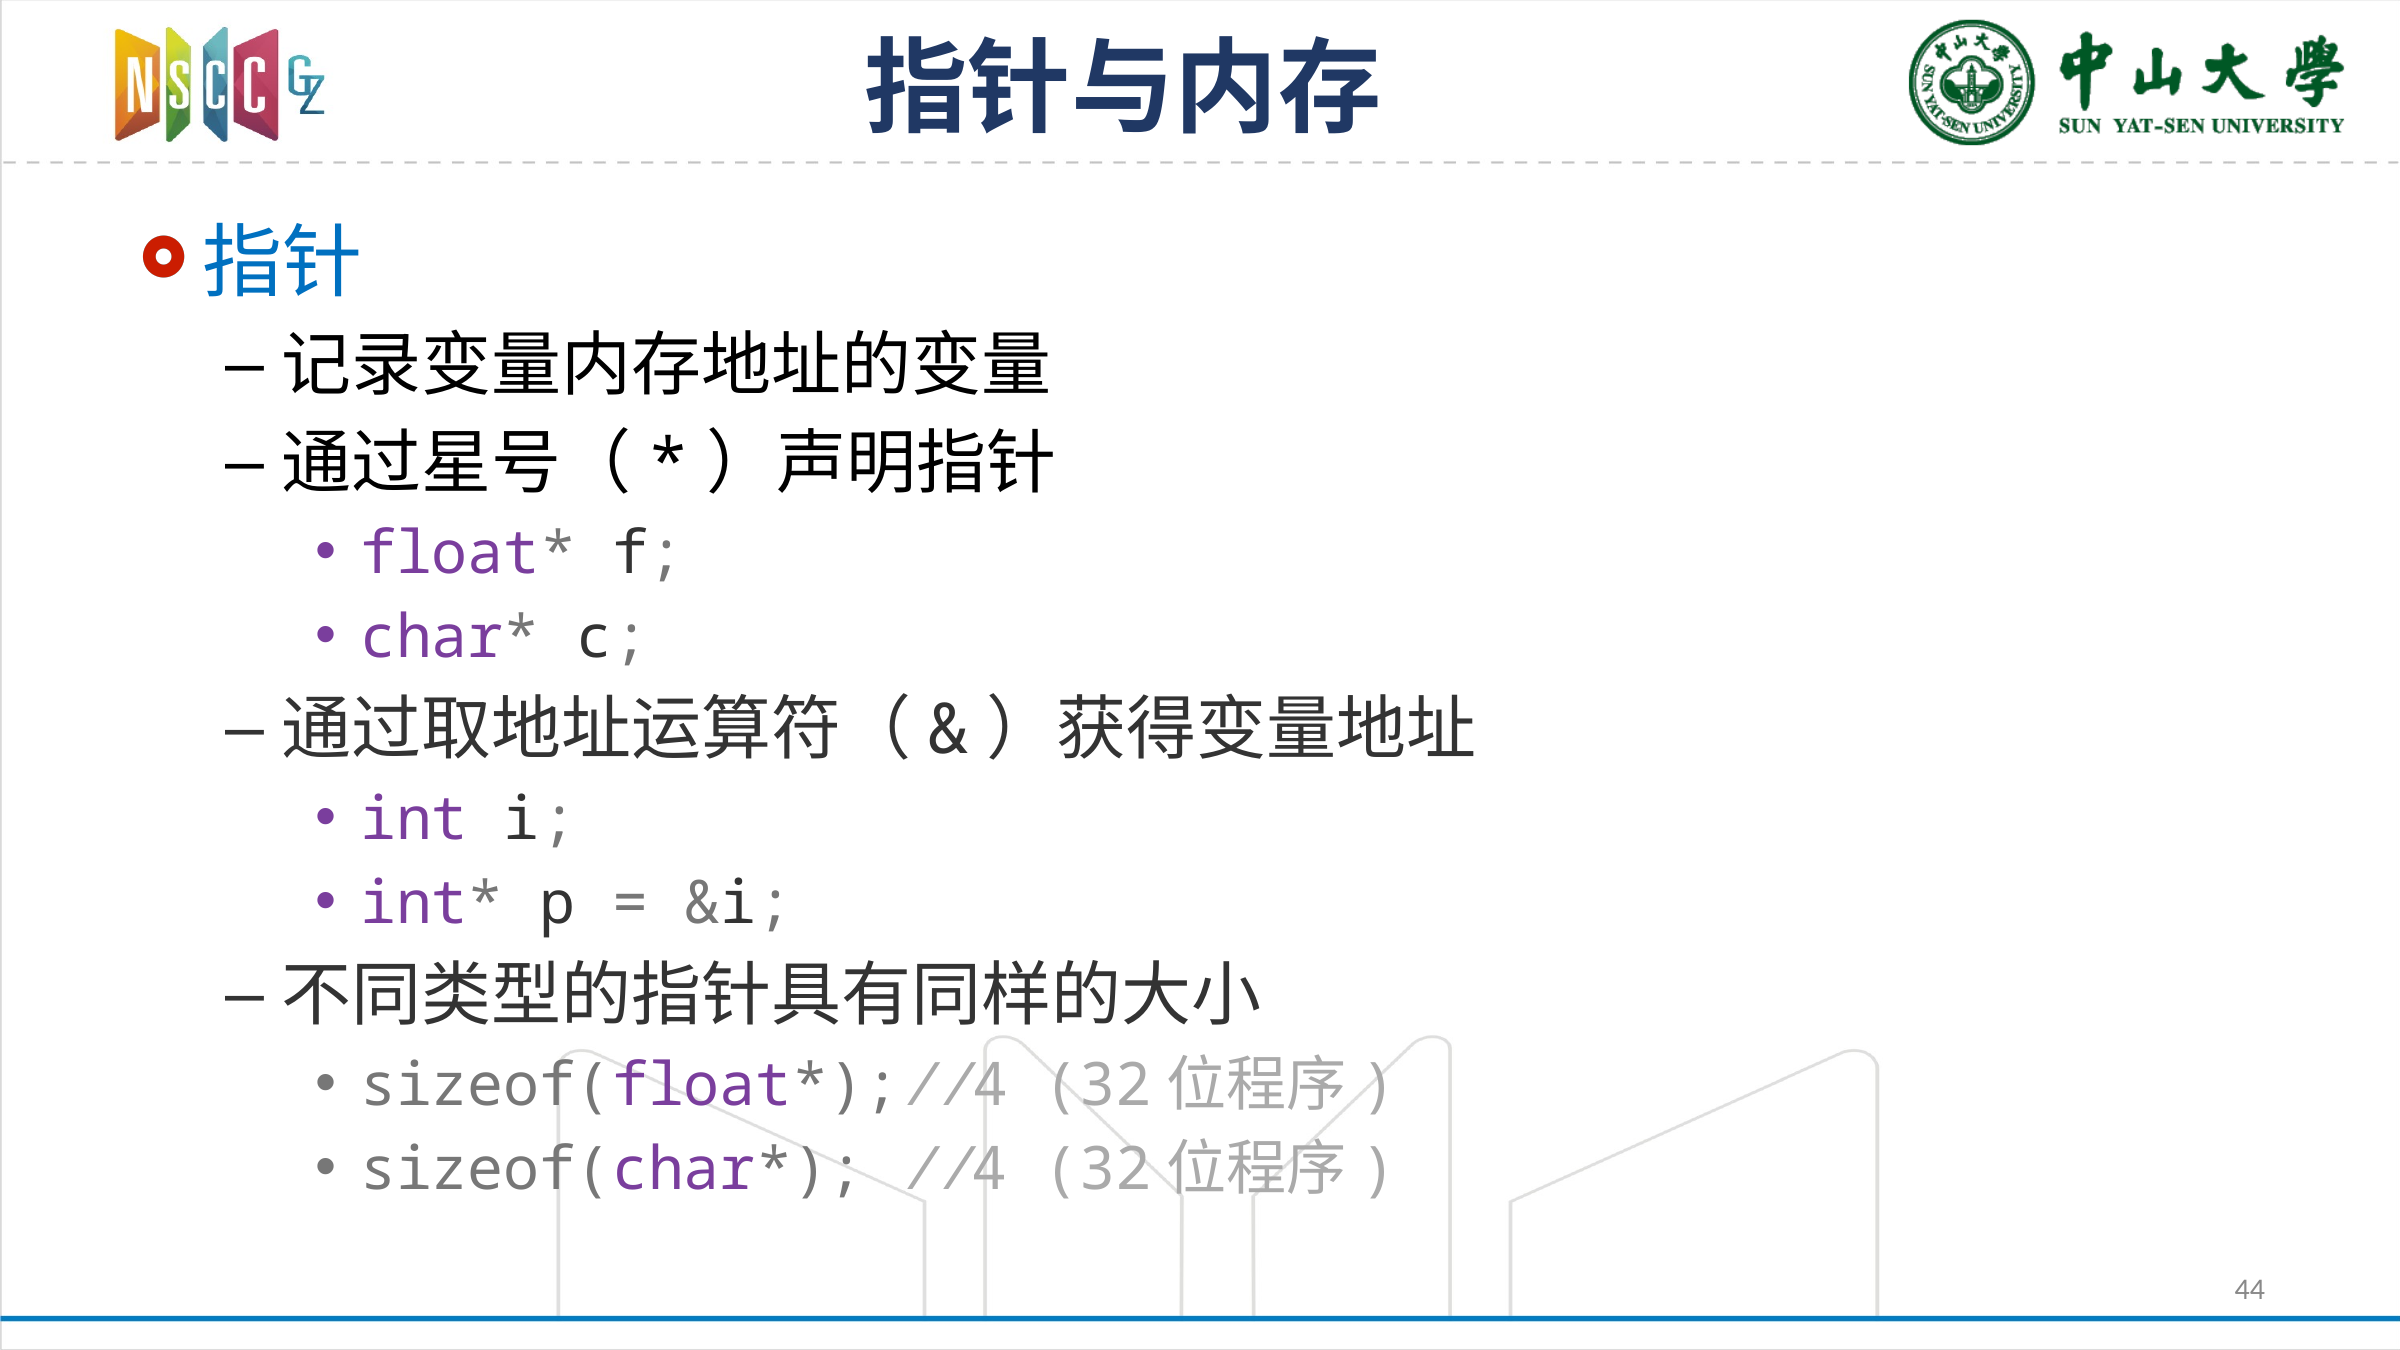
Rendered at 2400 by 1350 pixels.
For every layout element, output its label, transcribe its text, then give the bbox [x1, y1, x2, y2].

picture [0, 0, 2400, 1350]
title 指针与内存 [349, 13, 1897, 153]
list 指针 记录变量内存地址的变量 通过星号（*）声明指针 float* f; char* c; 通过取地址运算符（&）获得变量地址 int i; int* p = &i; 不同类型的指针具有同样的大小 sizeof(float*);//4 (32位程序) sizeof(char*); //4 (32位程序) [120, 202, 2280, 1206]
slide_number 44 [1719, 1251, 2280, 1324]
